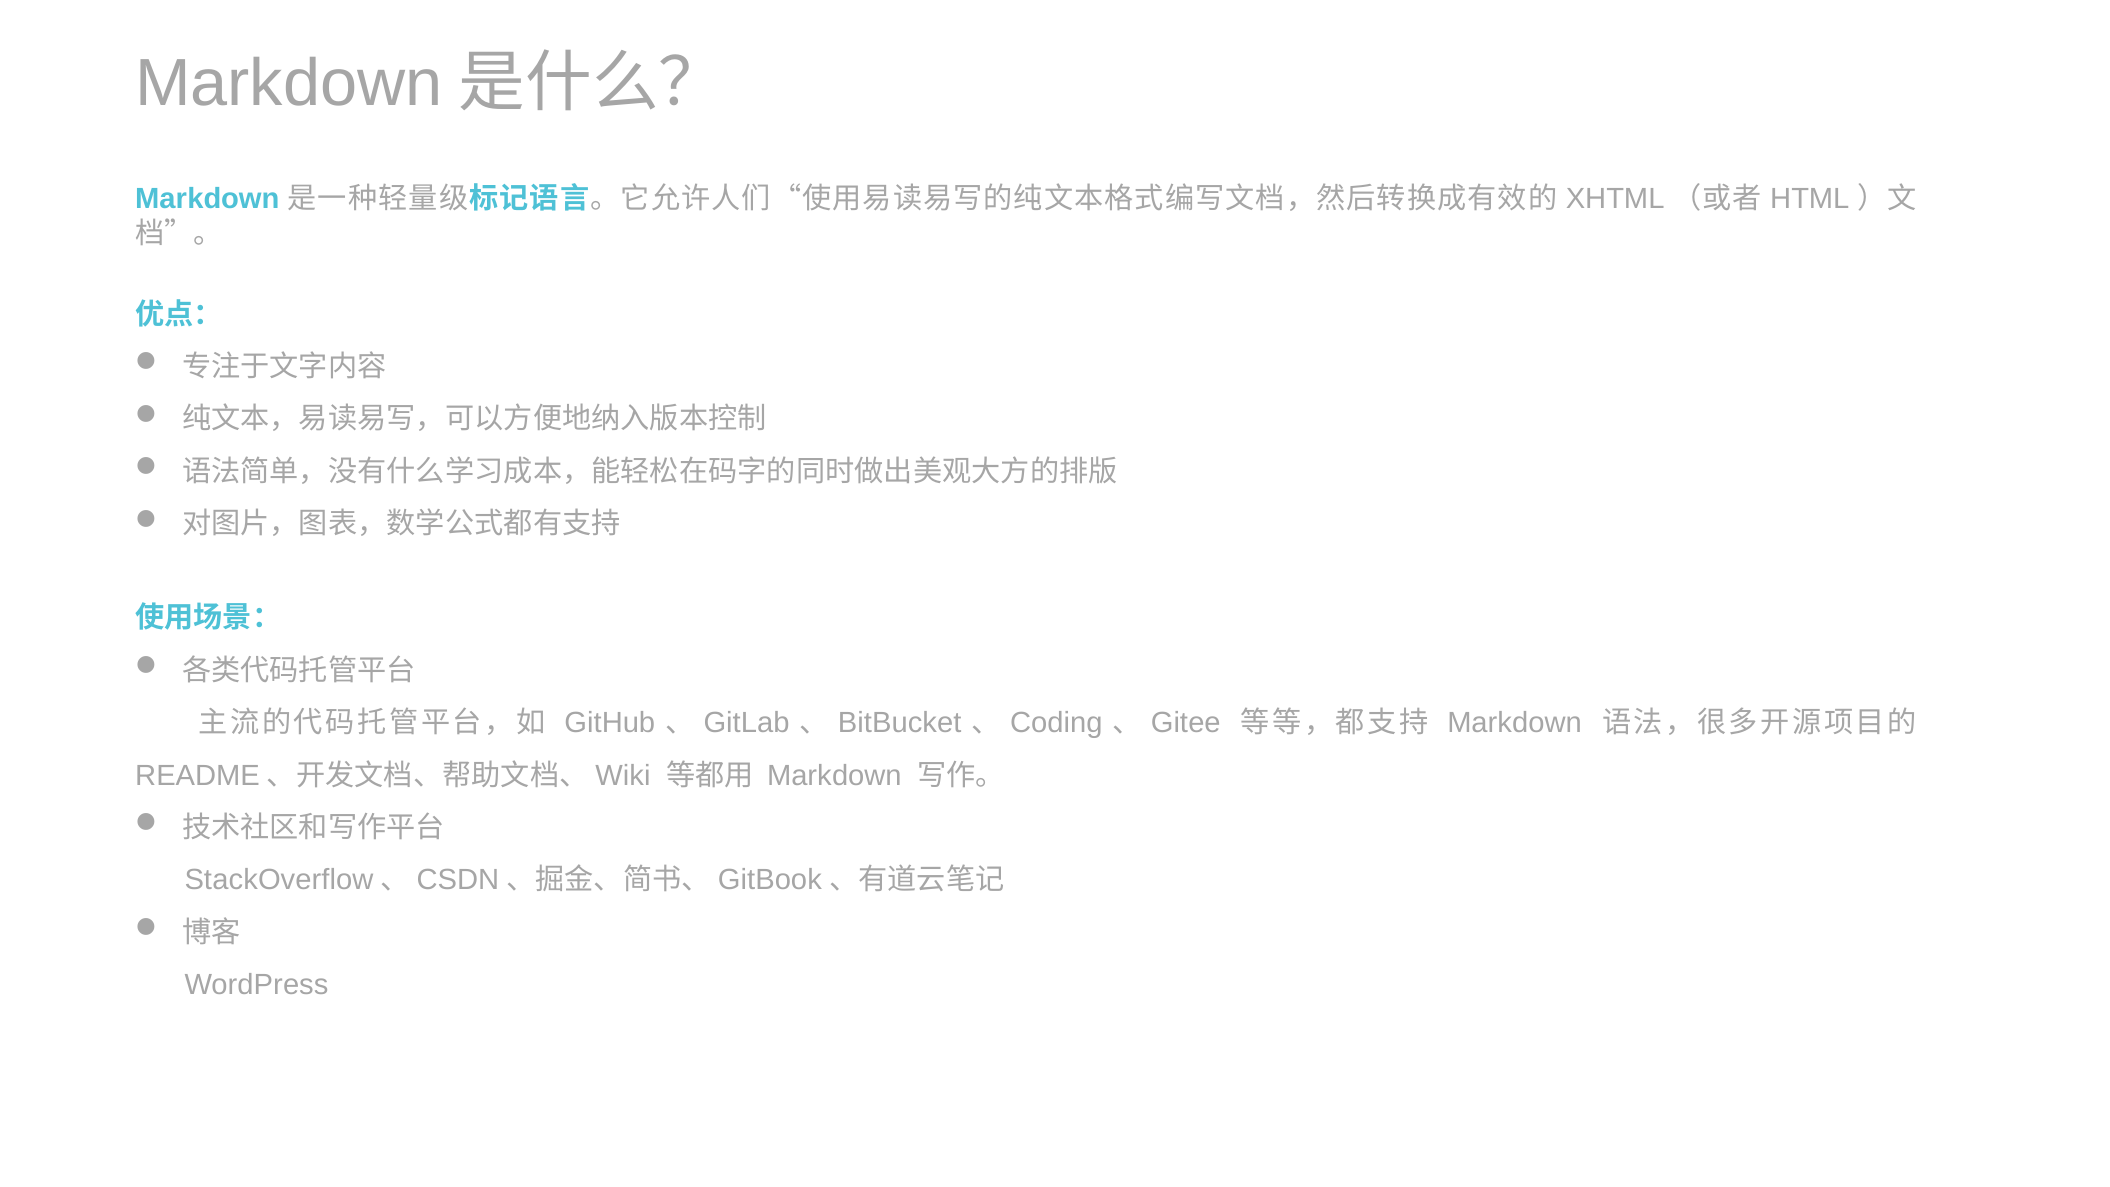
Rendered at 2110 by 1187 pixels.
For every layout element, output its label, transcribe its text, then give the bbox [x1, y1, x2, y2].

text_box 优点： 专注于文字内容 纯文本，易读易写，可以方便地纳入版本控制 语法简单，没有什么学习成本，能轻松在码字的同时做出美观大方的排版 对图片，图表，数学公式都有支持 [135, 277, 1917, 540]
text_box Markdown是一种轻量级标记语言。它允许人们“使用易读易写的纯文本格式编写文档，然后转换成有效的XHTML（或者HTML）文档”。 [135, 179, 1917, 250]
text_box Markdown是什么？ [135, 38, 783, 119]
text_box 使用场景： 各类代码托管平台 主流的代码托管平台，如 GitHub、GitLab、BitBucket、Coding、Gitee 等等，都支持 Markdown 语法，很多开源项目的 README、开发文档、帮助文档、Wiki 等都用 Markdown 写作。 技术社区和写作平台 StackOverflow、CSDN、掘金、简书、GitBook、有道云笔记 博客 WordPress [135, 580, 1917, 1001]
